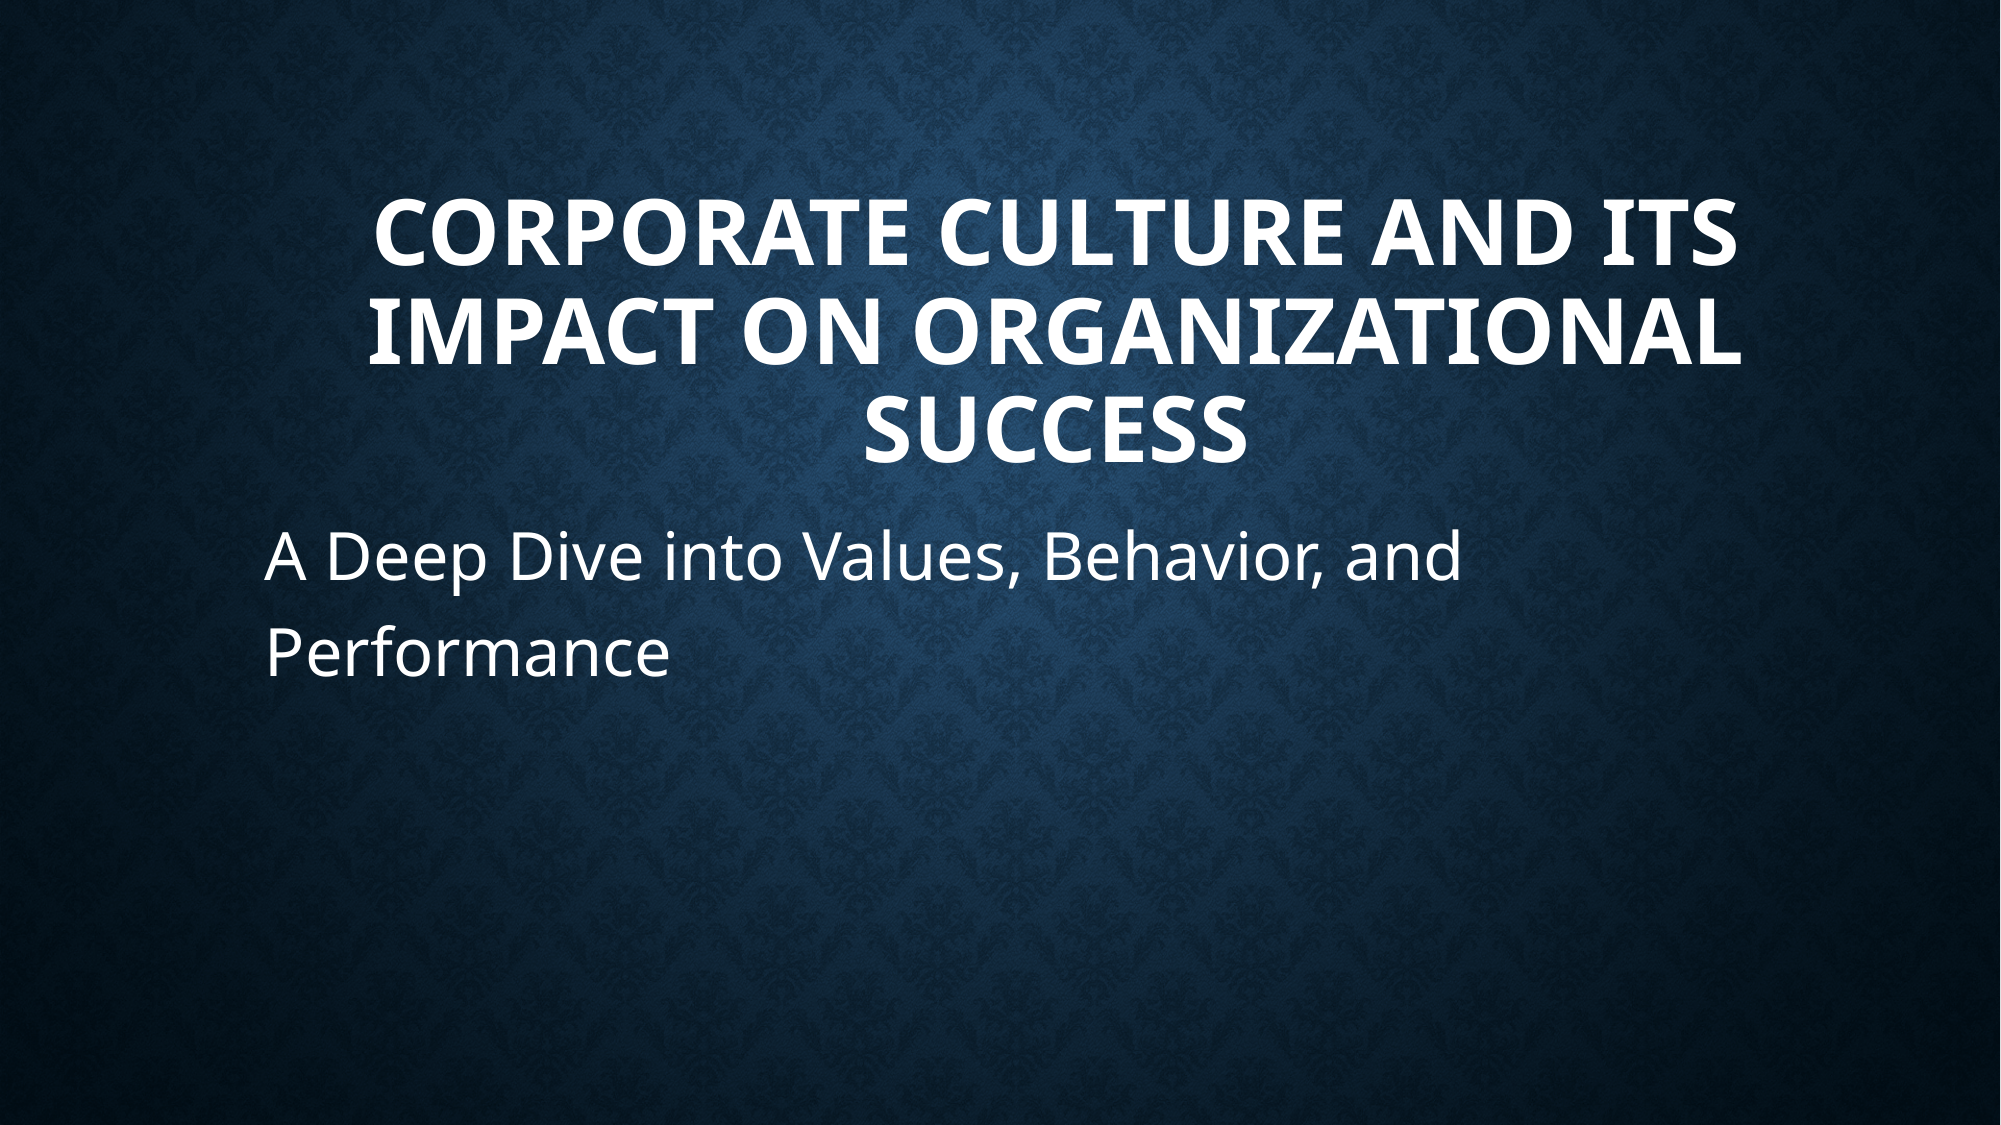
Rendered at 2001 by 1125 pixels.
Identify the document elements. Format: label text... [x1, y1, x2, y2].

subtitle A Deep Dive into Values, Behavior, and Performance [249, 490, 1750, 863]
title Corporate Culture and Its Impact on Organizational Success [249, 184, 1863, 491]
